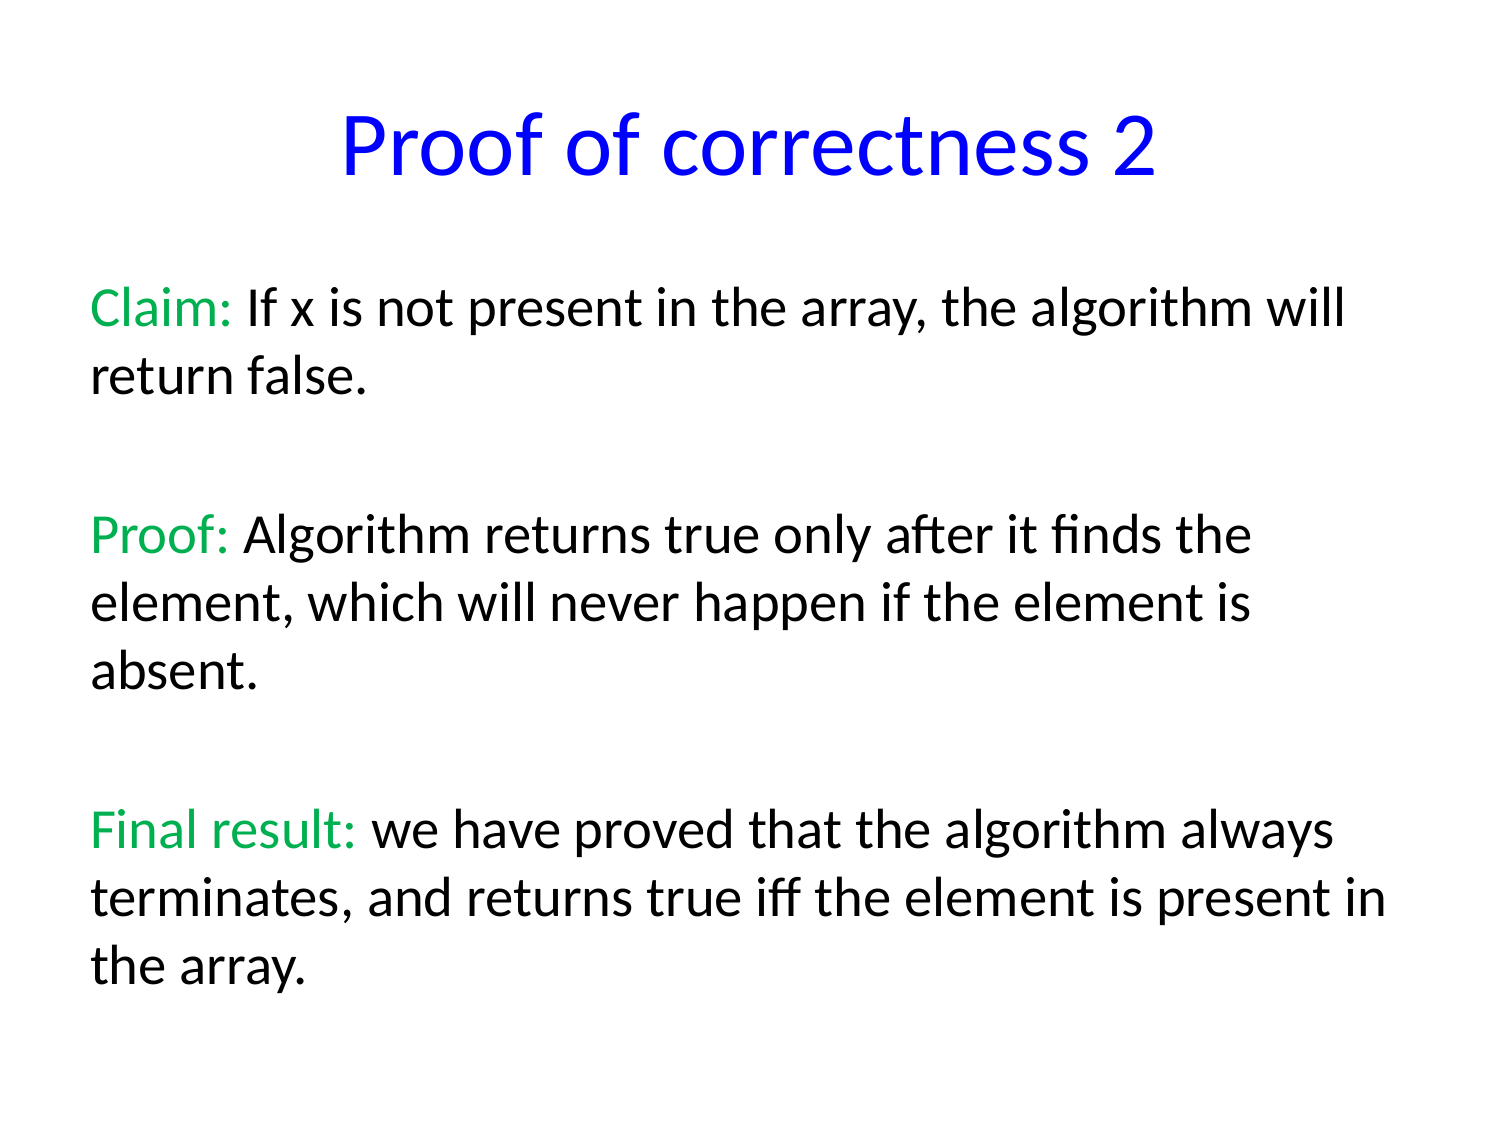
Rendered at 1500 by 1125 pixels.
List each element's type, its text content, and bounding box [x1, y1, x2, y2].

list Claim: If x is not present in the array, the algorithm will return false. Proof: Algorithm returns true only after it finds the element, which will never happen if the element is absent. Final result: we have proved that the algorithm always terminates, and returns true iff the element is present in the array. [75, 262, 1425, 1005]
title Proof of correctness 2 [75, 45, 1425, 233]
